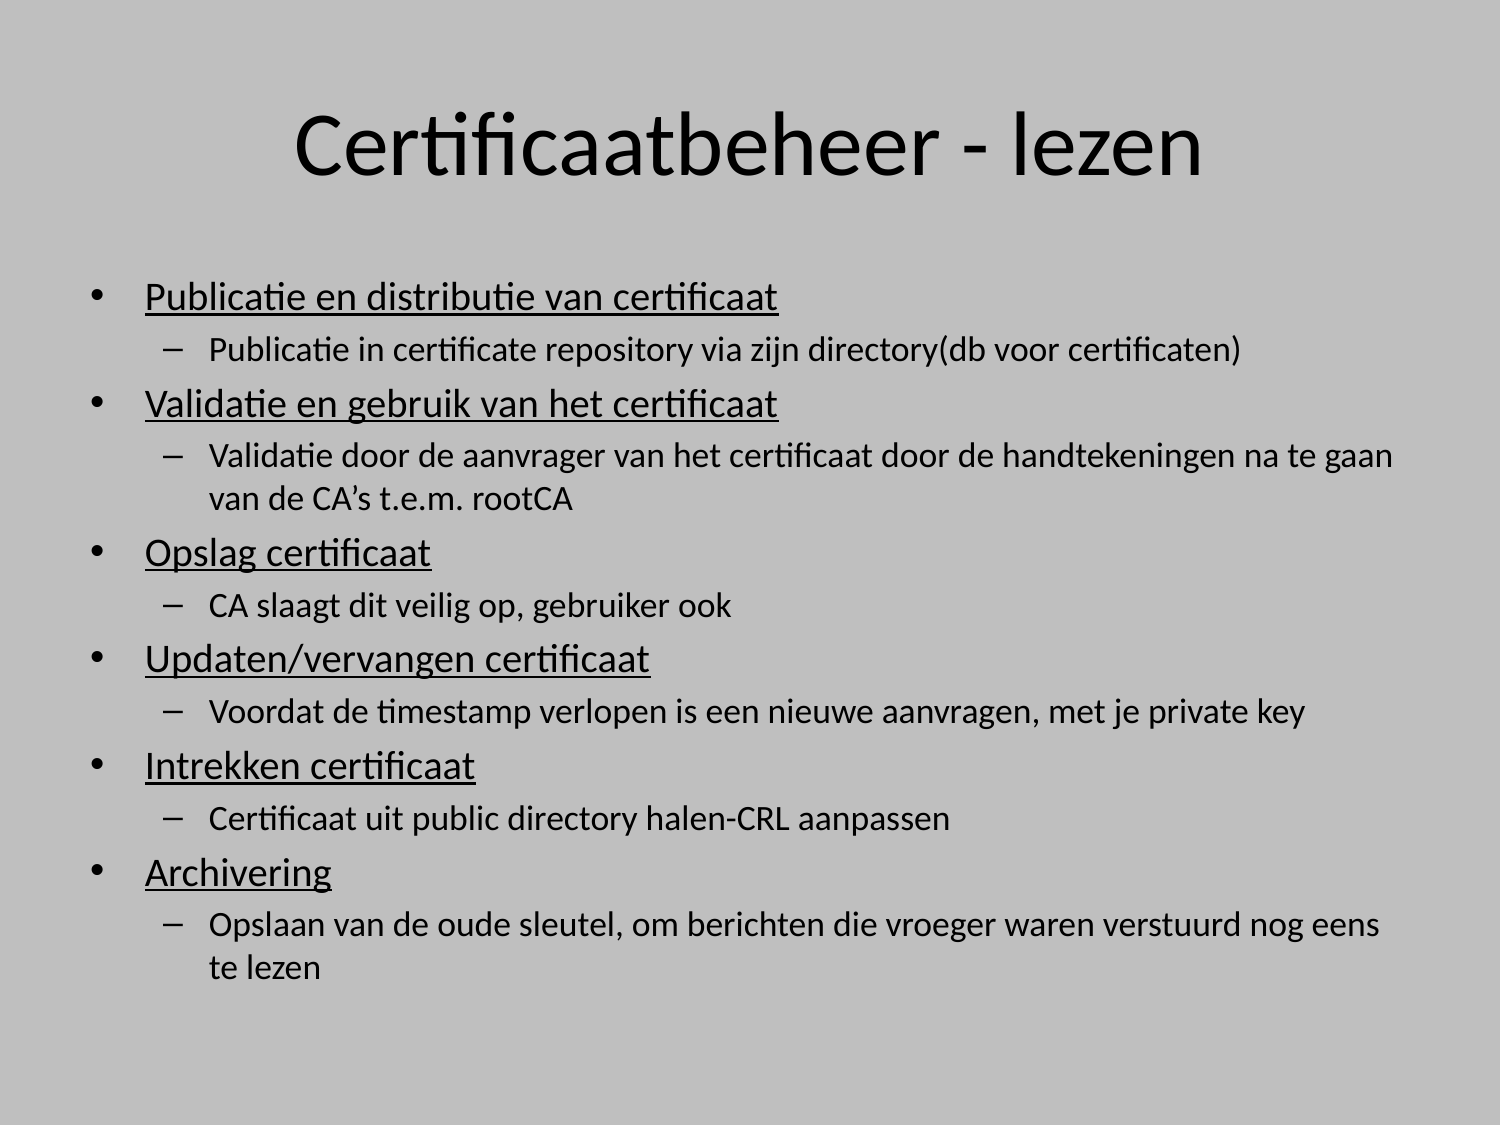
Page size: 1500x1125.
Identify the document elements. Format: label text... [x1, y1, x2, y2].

title Certificaatbeheer - lezen [75, 45, 1425, 233]
list Publicatie en distributie van certificaat Publicatie in certificate repository via zijn directory(db voor certificaten) Validatie en gebruik van het certificaat Validatie door de aanvrager van het certificaat door de handtekeningen na te gaan van de CA’s t.e.m. rootCA Opslag certificaat CA slaagt dit veilig op, gebruiker ook Updaten/vervangen certificaat Voordat de timestamp verlopen is een nieuwe aanvragen, met je private key Intrekken certificaat Certificaat uit public directory halen-CRL aanpassen Archivering Opslaan van de oude sleutel, om berichten die vroeger waren verstuurd nog eens te lezen [75, 262, 1425, 1005]
